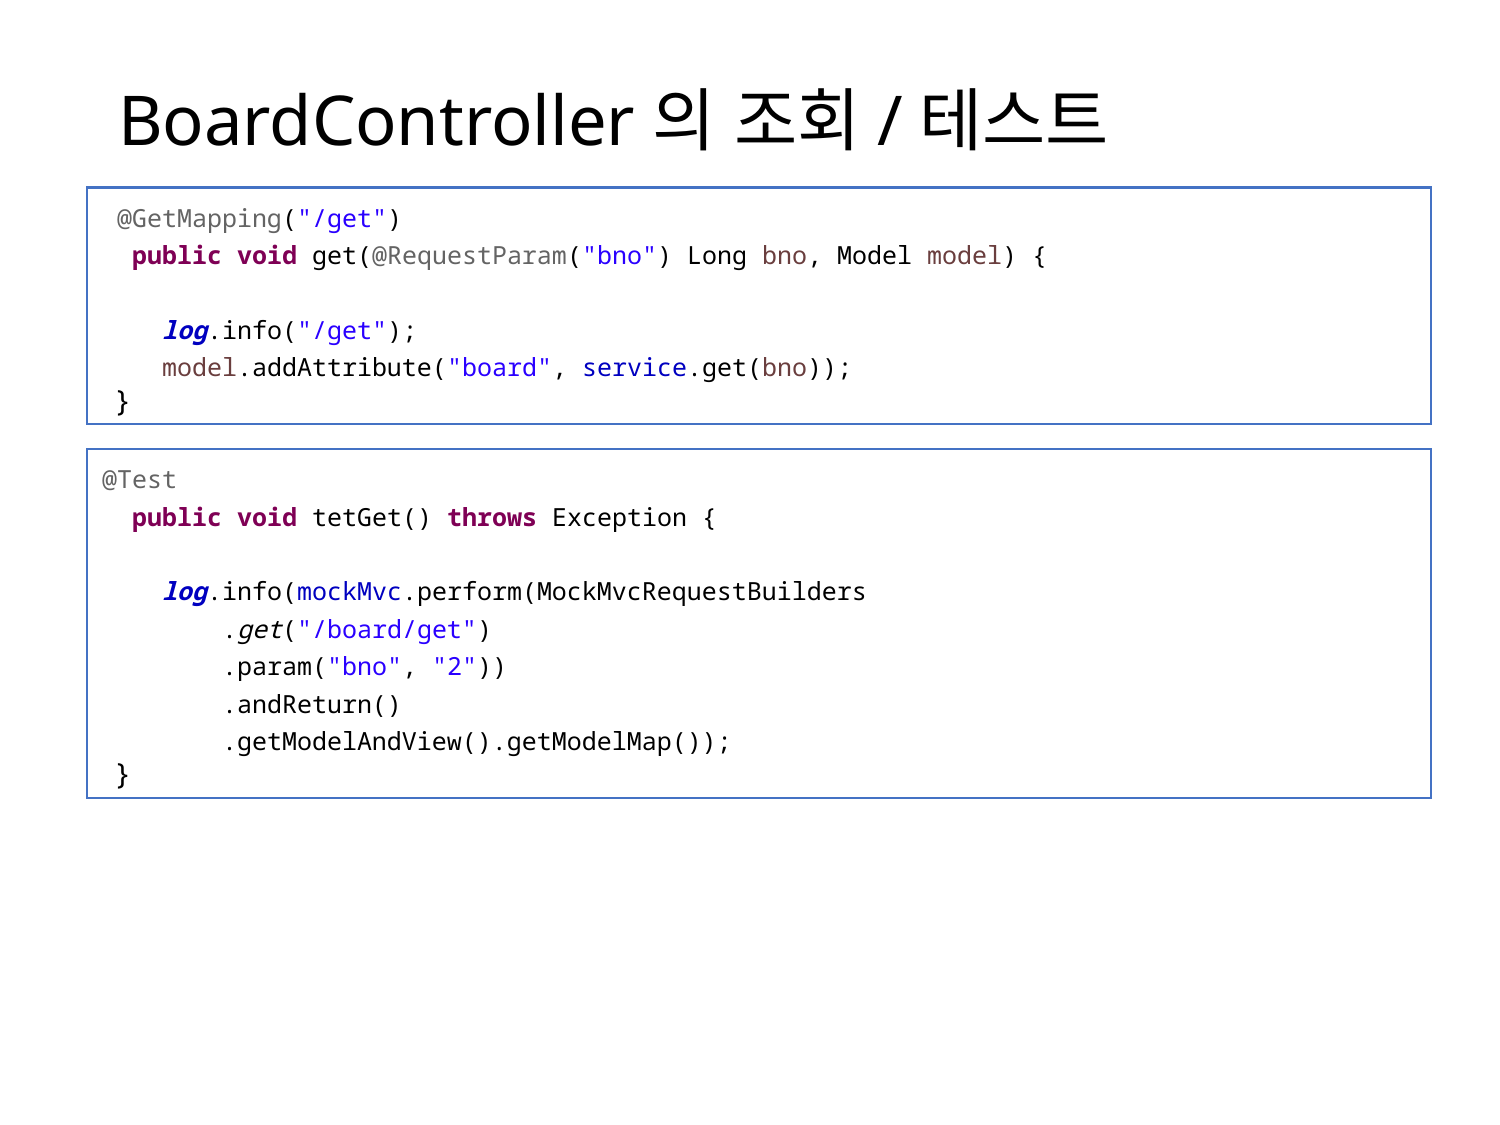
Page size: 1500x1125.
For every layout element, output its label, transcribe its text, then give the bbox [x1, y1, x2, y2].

text_box @Test public void tetGet() throws Exception { log.info(mockMvc.perform(MockMvcRequestBuilders .get("/board/get") .param("bno", "2")) .andReturn() .getModelAndView().getModelMap()); } [86, 448, 1432, 799]
title BoardController의 조회/테스트 [103, 59, 1397, 186]
text_box @GetMapping("/get") public void get(@RequestParam("bno") Long bno, Model model) { log.info("/get"); model.addAttribute("board", service.get(bno)); } [86, 186, 1432, 425]
